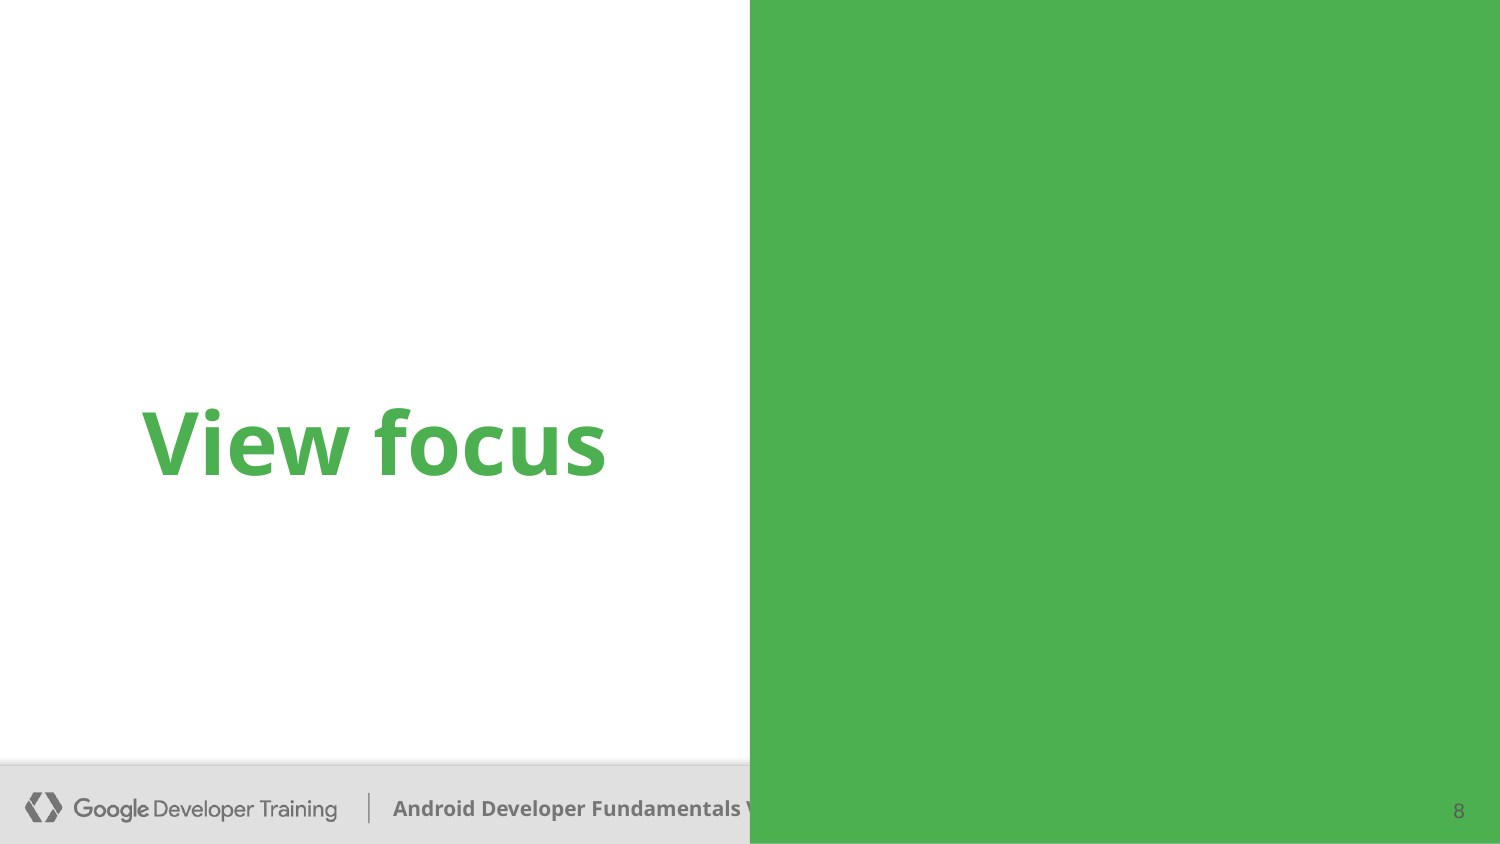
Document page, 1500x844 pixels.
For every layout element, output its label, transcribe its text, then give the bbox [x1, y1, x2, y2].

picture [0, 0, 749, 844]
title View focus [43, 264, 708, 508]
slide_number 8 [1389, 777, 1480, 842]
